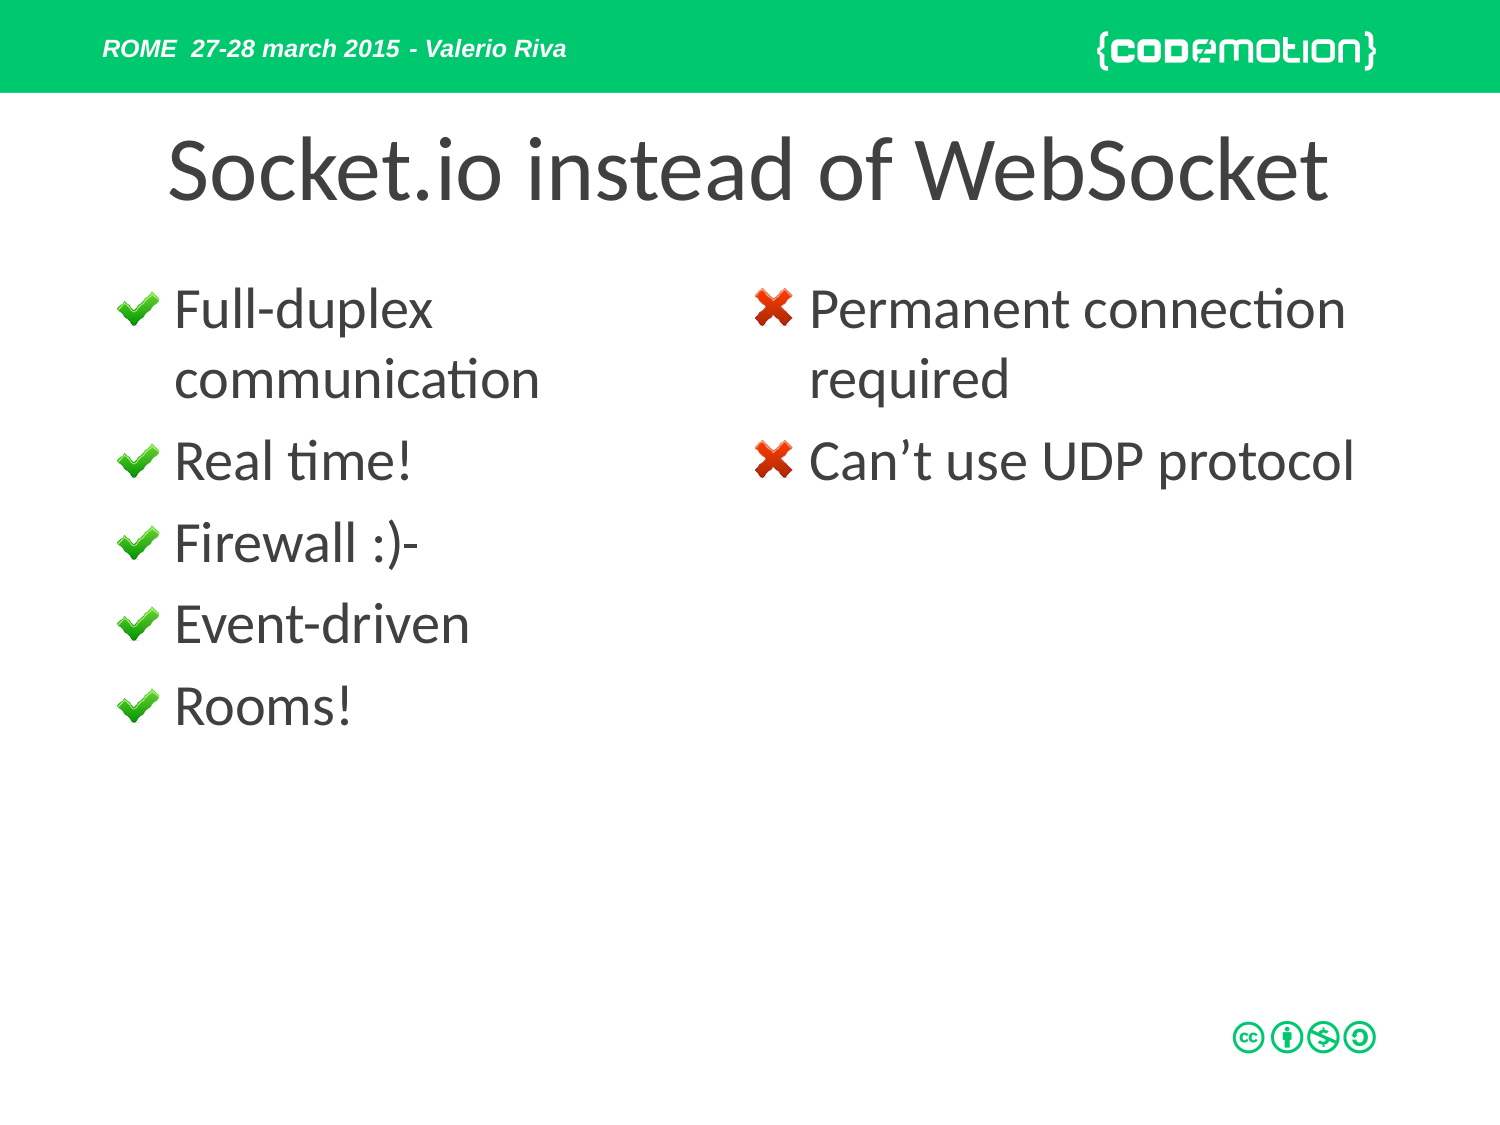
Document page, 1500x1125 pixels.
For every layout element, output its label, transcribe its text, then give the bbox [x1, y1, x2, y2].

title Socket.io instead of WebSocket [103, 101, 1397, 232]
list Full-duplex communication Real time! Firewall :) Event-driven Rooms! [103, 262, 738, 1012]
picture [0, 0, 1500, 1125]
text_box Permanent connection required Can’t use UDP protocol [738, 262, 1397, 1012]
